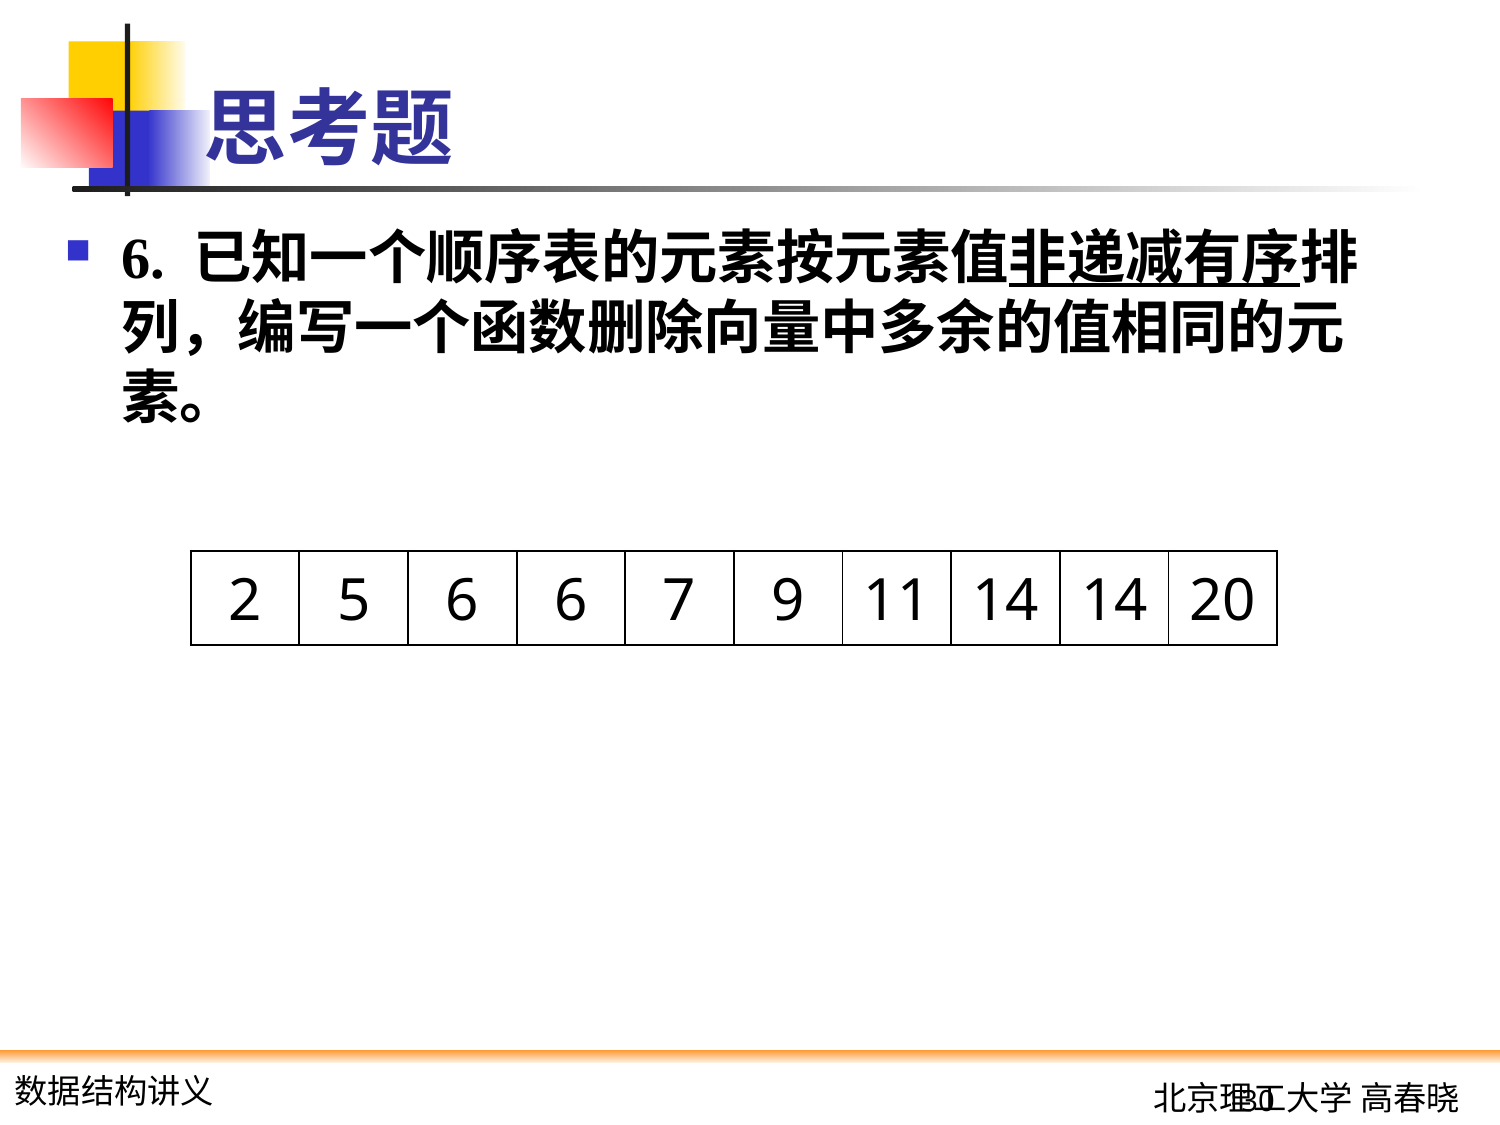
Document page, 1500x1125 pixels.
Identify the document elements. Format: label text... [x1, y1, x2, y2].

table_header 6 [409, 552, 516, 644]
table_header 14 [952, 552, 1059, 644]
table_header 9 [735, 552, 842, 644]
table_header 7 [626, 552, 733, 644]
table_header 5 [300, 552, 407, 644]
table_header 11 [843, 552, 950, 644]
table_header 6 [518, 552, 624, 644]
table_header 20 [1169, 552, 1276, 644]
table_header 2 [192, 552, 298, 644]
slide_number 130 [1074, 1054, 1426, 1125]
list 6. 已知一个顺序表的元素按元素值非递减有序排列，编写一个函数删除向量中多余的值相同的元素。 [50, 212, 1469, 1038]
table_header 14 [1061, 552, 1168, 644]
title 思考题 [188, 19, 1468, 183]
